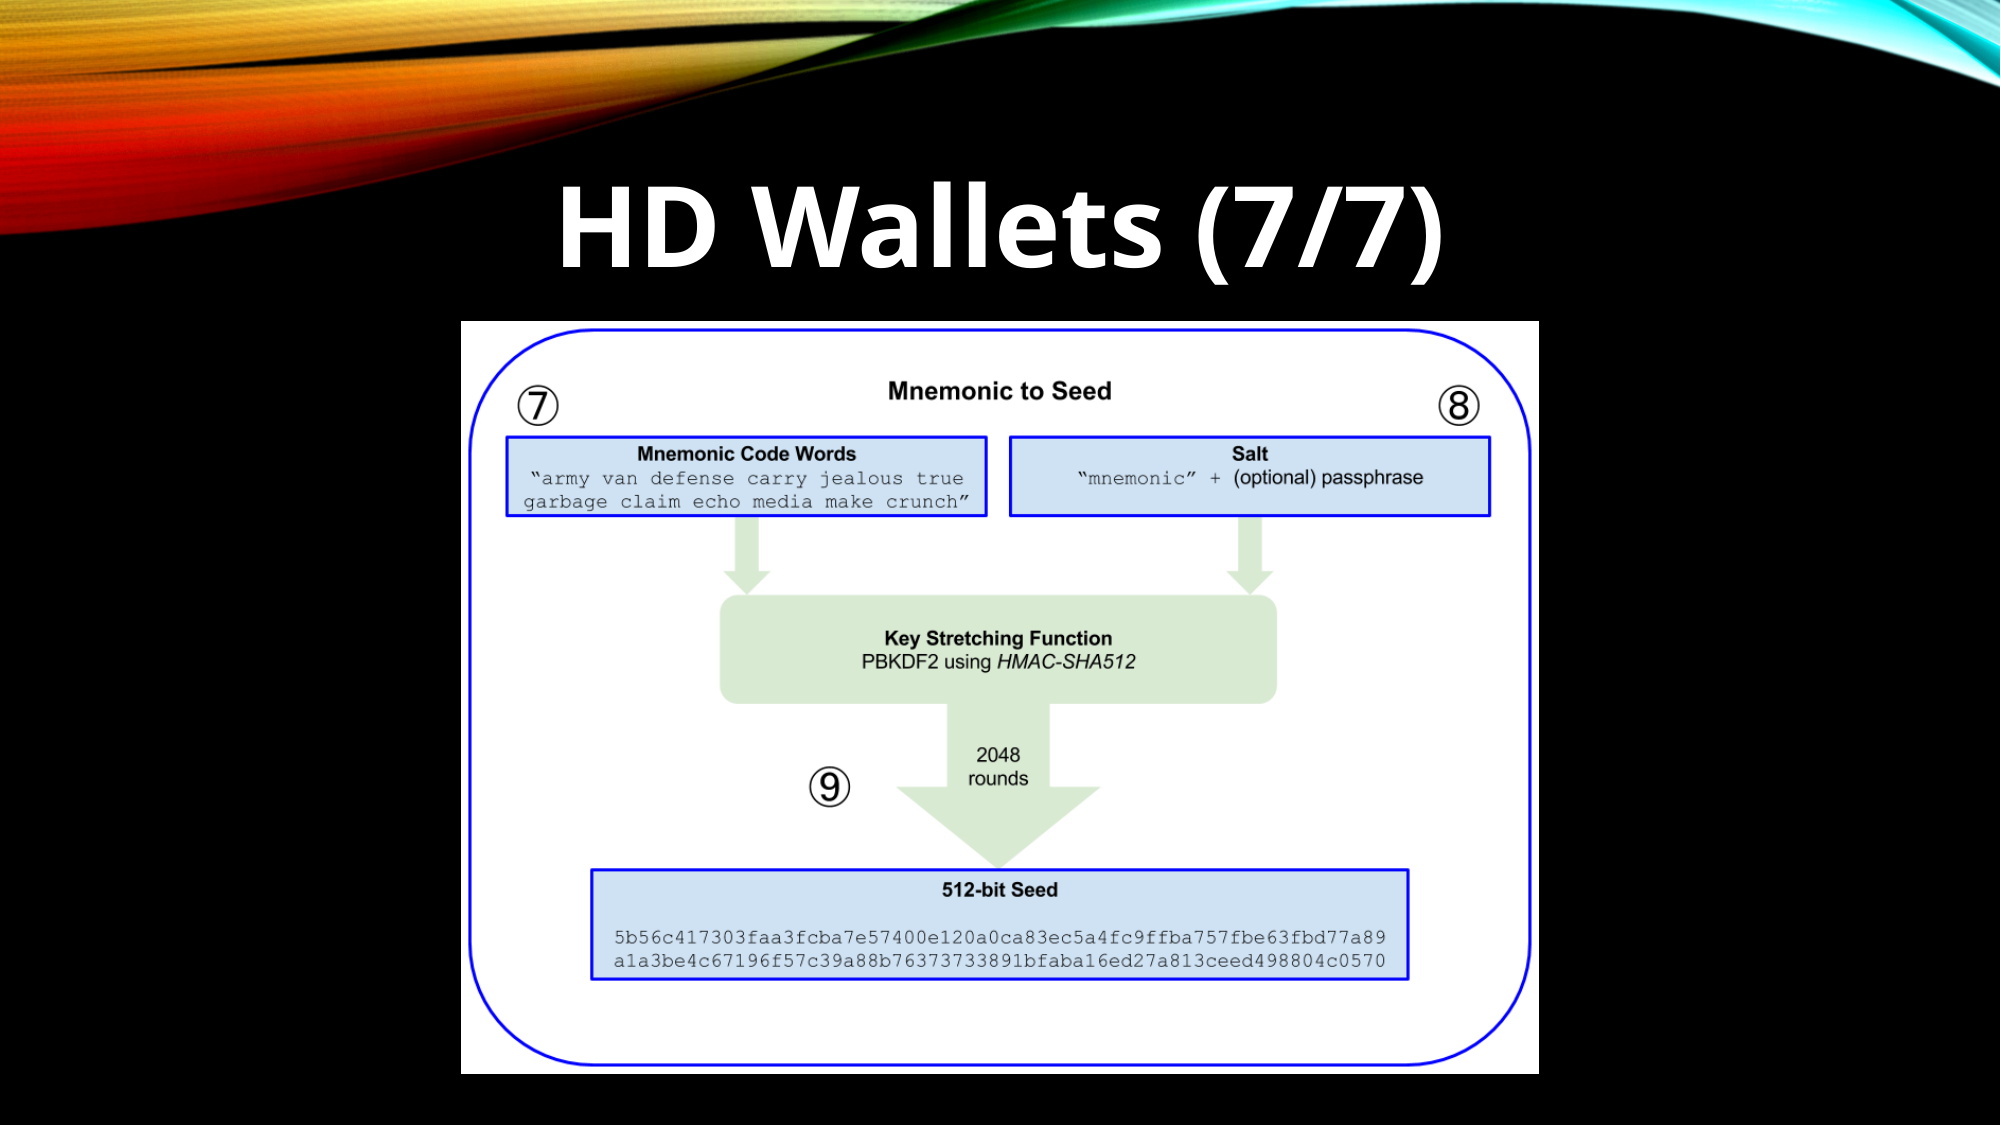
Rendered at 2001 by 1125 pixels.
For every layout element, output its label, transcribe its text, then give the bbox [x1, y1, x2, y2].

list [461, 321, 1539, 1074]
picture [0, 0, 2000, 237]
title HD Wallets (7/7) [112, 125, 1888, 338]
